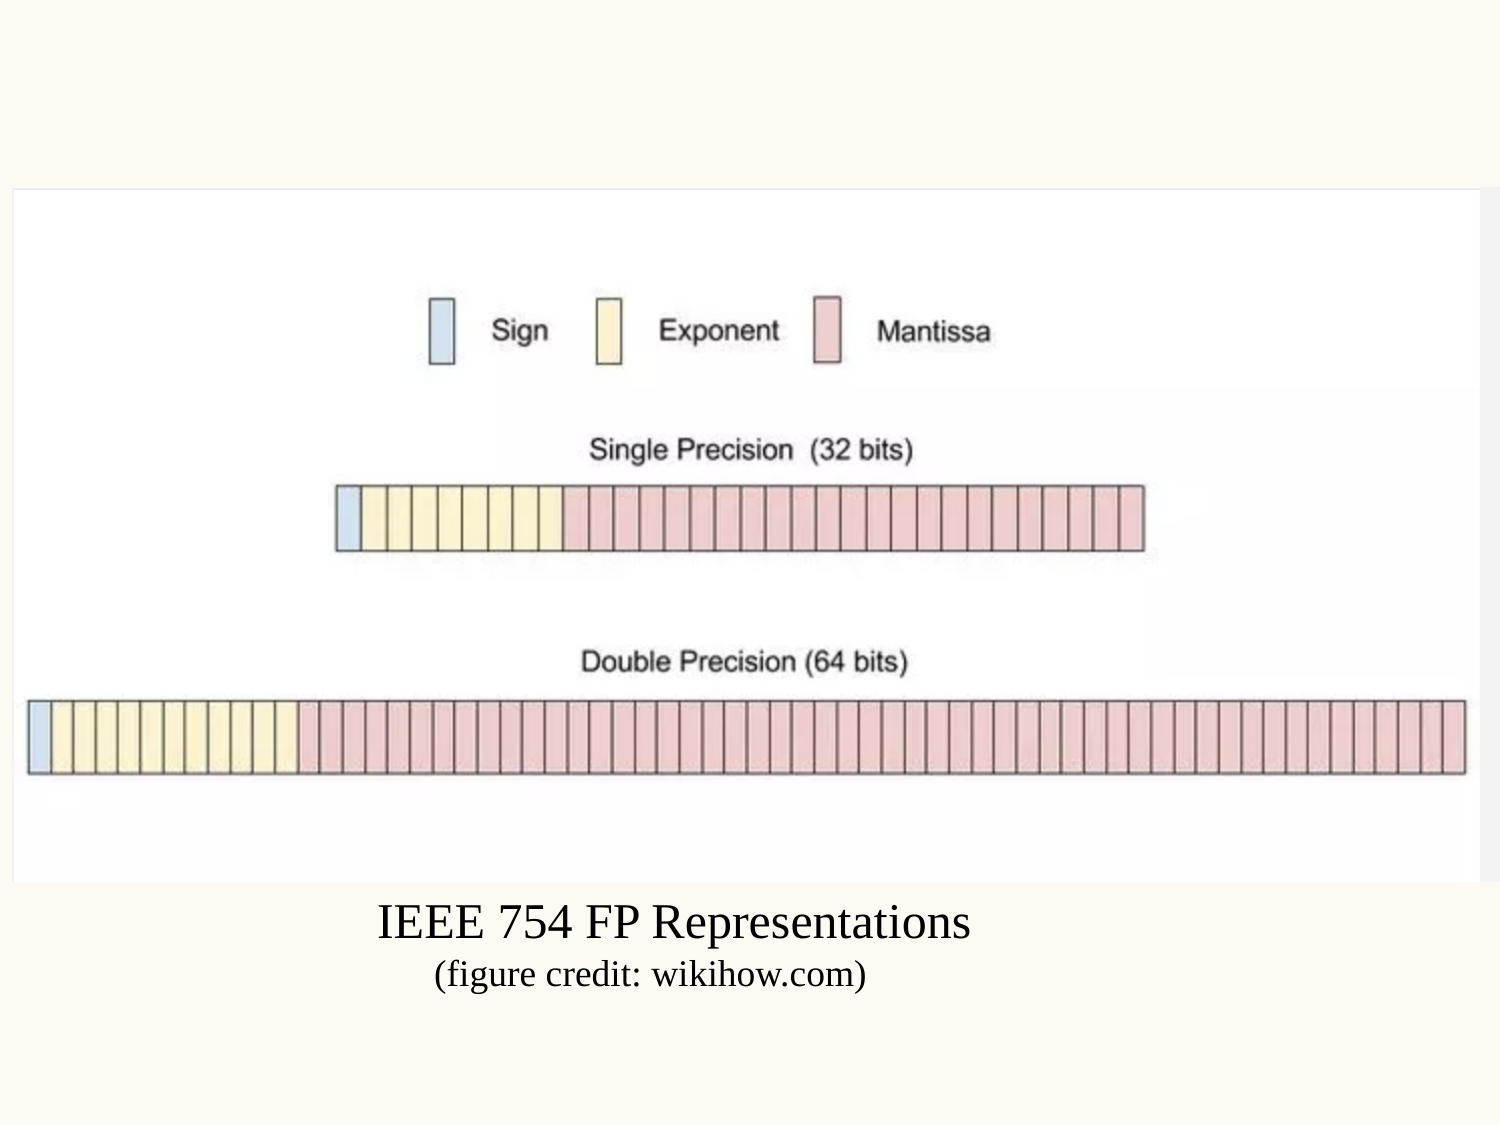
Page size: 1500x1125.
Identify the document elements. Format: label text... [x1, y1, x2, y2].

text_box IEEE 754 FP Representations (figure credit: wikihow.com) [362, 891, 1025, 1002]
picture [12, 187, 1500, 882]
